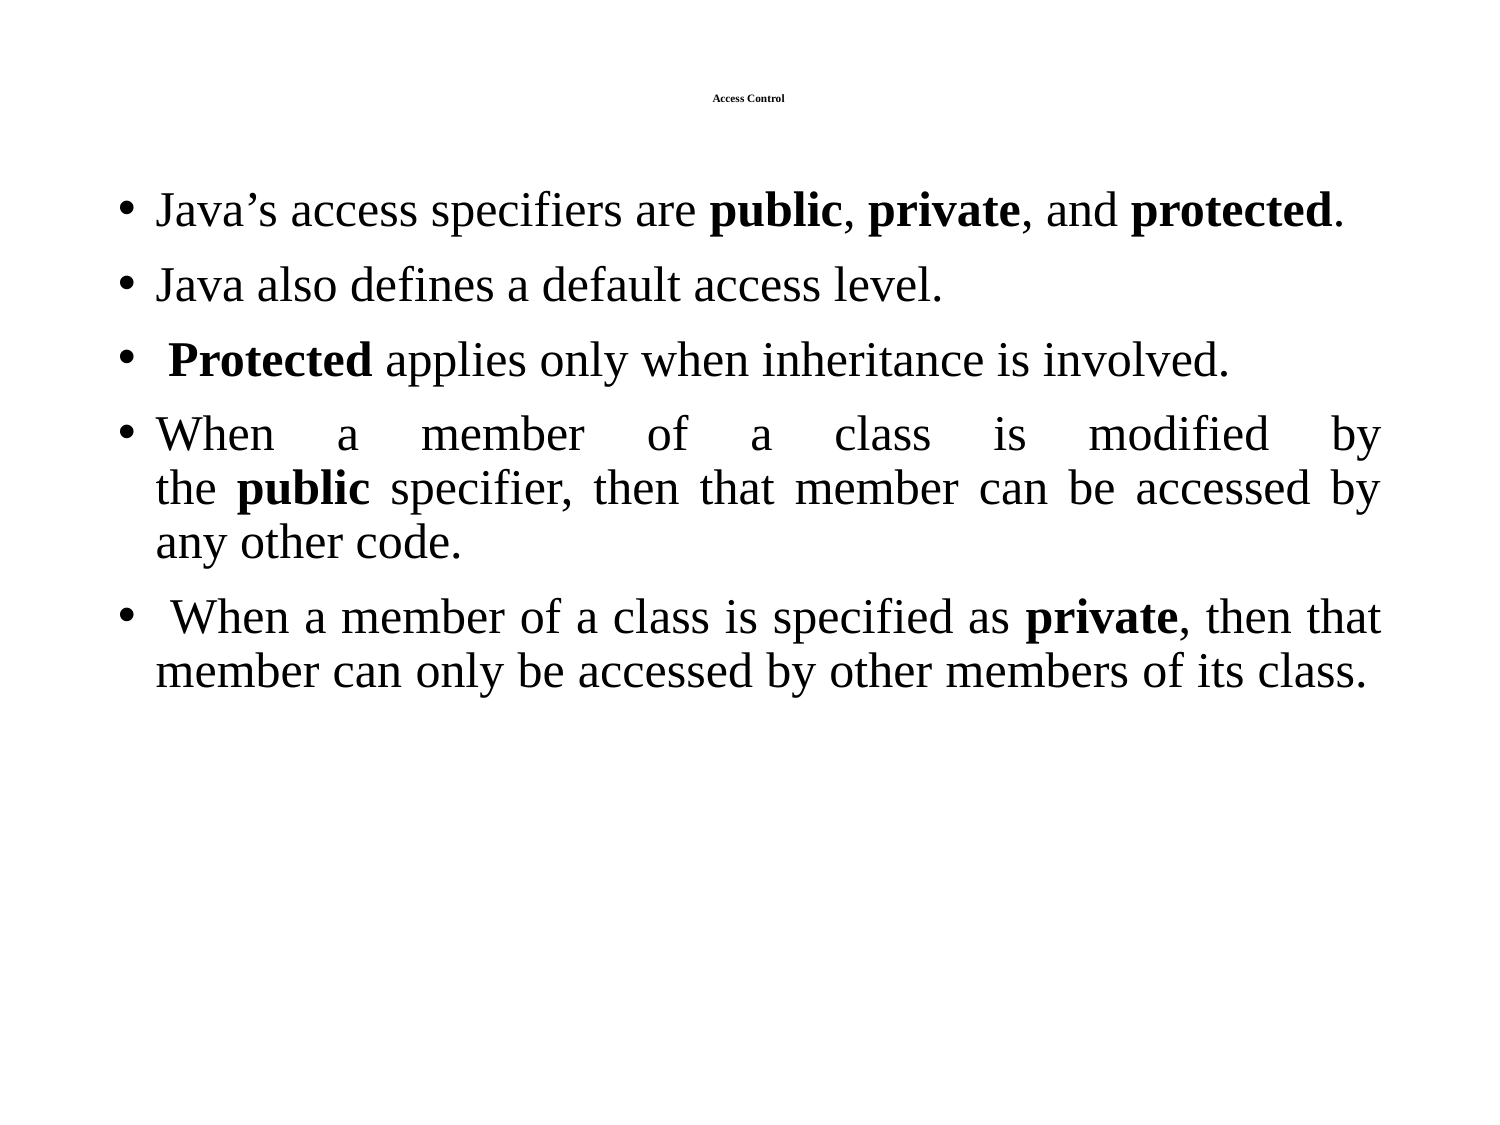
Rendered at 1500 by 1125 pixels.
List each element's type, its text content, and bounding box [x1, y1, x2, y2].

title Access Control [103, 59, 1397, 141]
list Java’s access specifiers are public, private, and protected. Java also defines a default access level. Protected applies only when inheritance is involved. When a member of a class is modified by the public specifier, then that member can be accessed by any other code. When a member of a class is specified as private, then that member can only be accessed by other members of its class. [103, 175, 1397, 1014]
